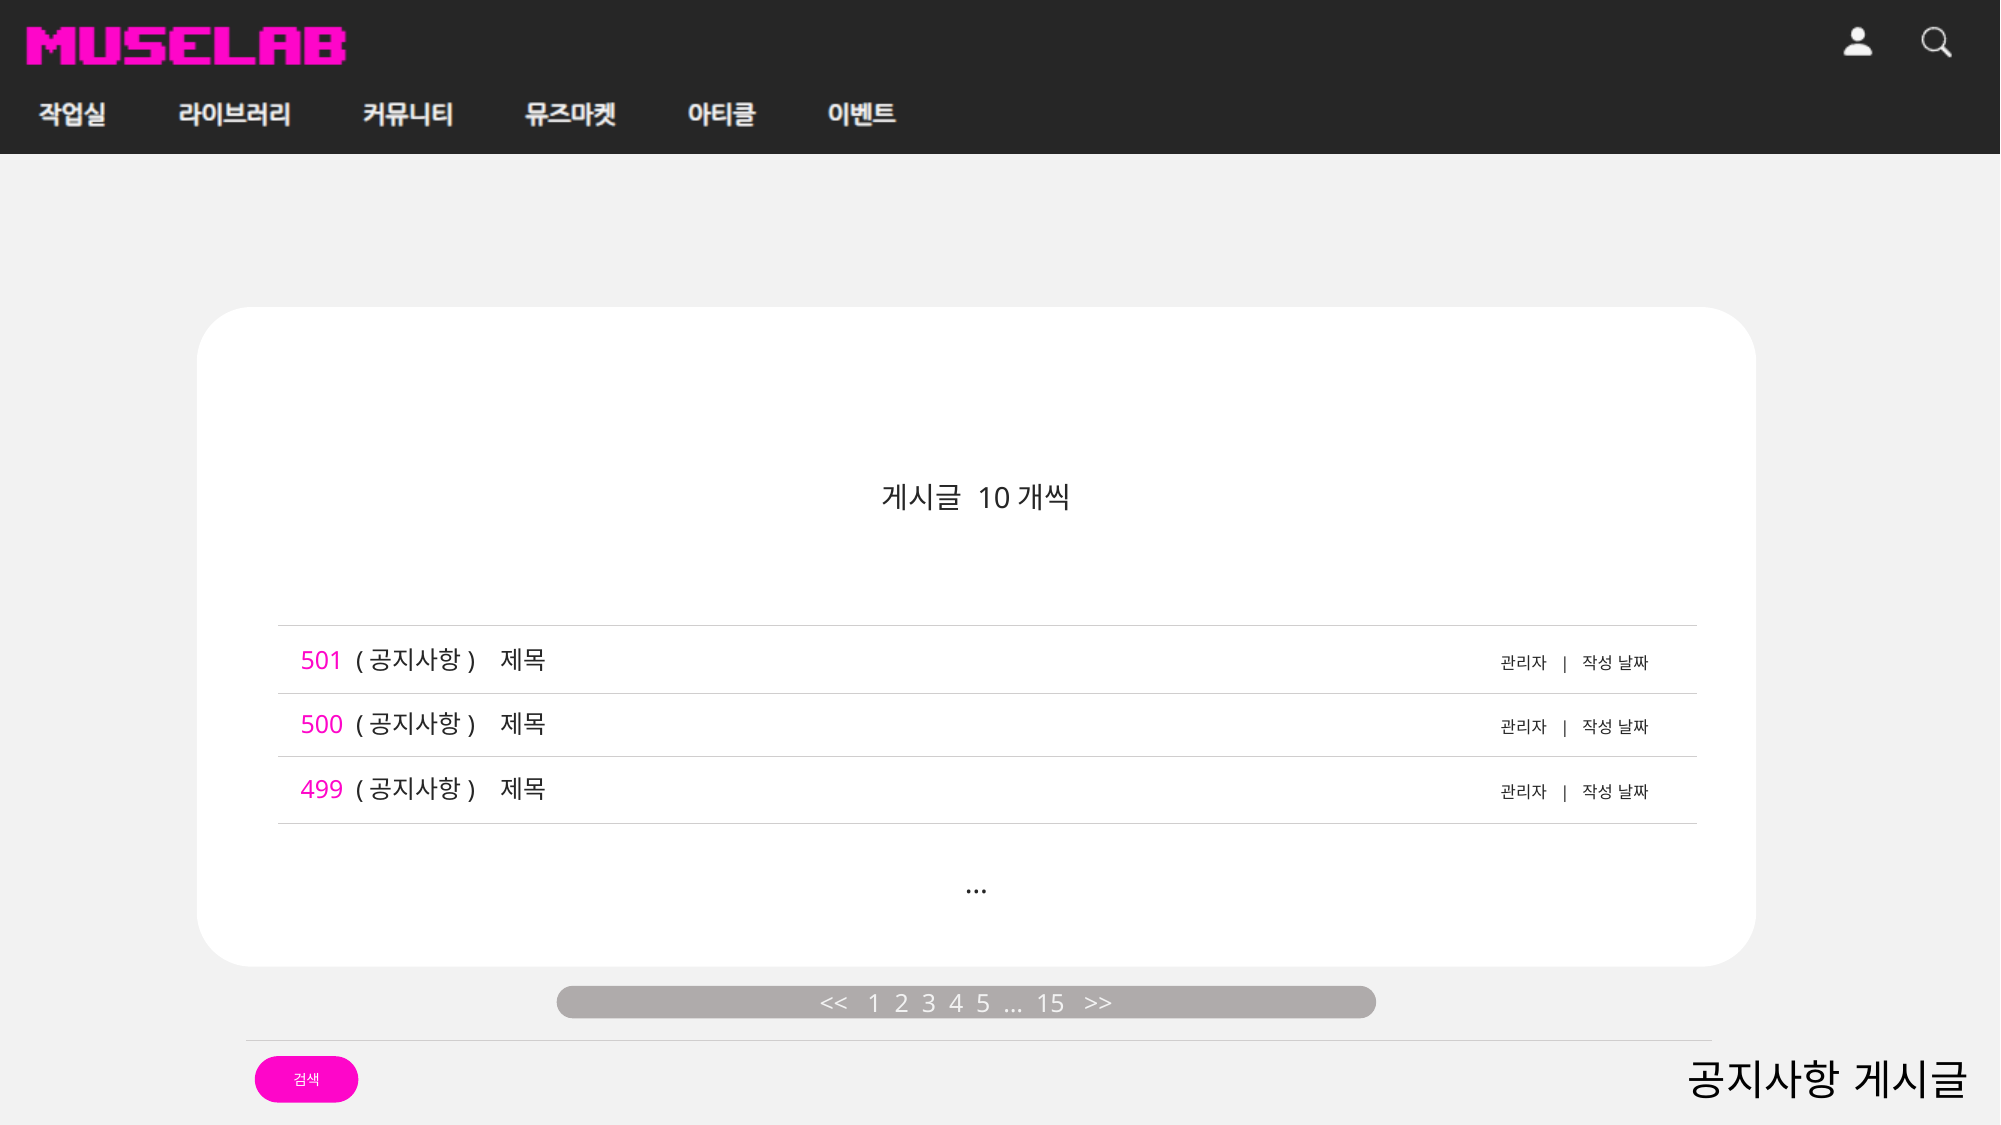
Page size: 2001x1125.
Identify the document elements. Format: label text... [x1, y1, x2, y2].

text_box 검색 [253, 1055, 360, 1104]
text_box << 1 2 3 4 5 … 15 >> [555, 984, 1378, 1020]
picture [0, 0, 2000, 154]
text_box 공지사항 게시글 [1609, 1046, 2000, 1112]
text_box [196, 307, 1757, 967]
